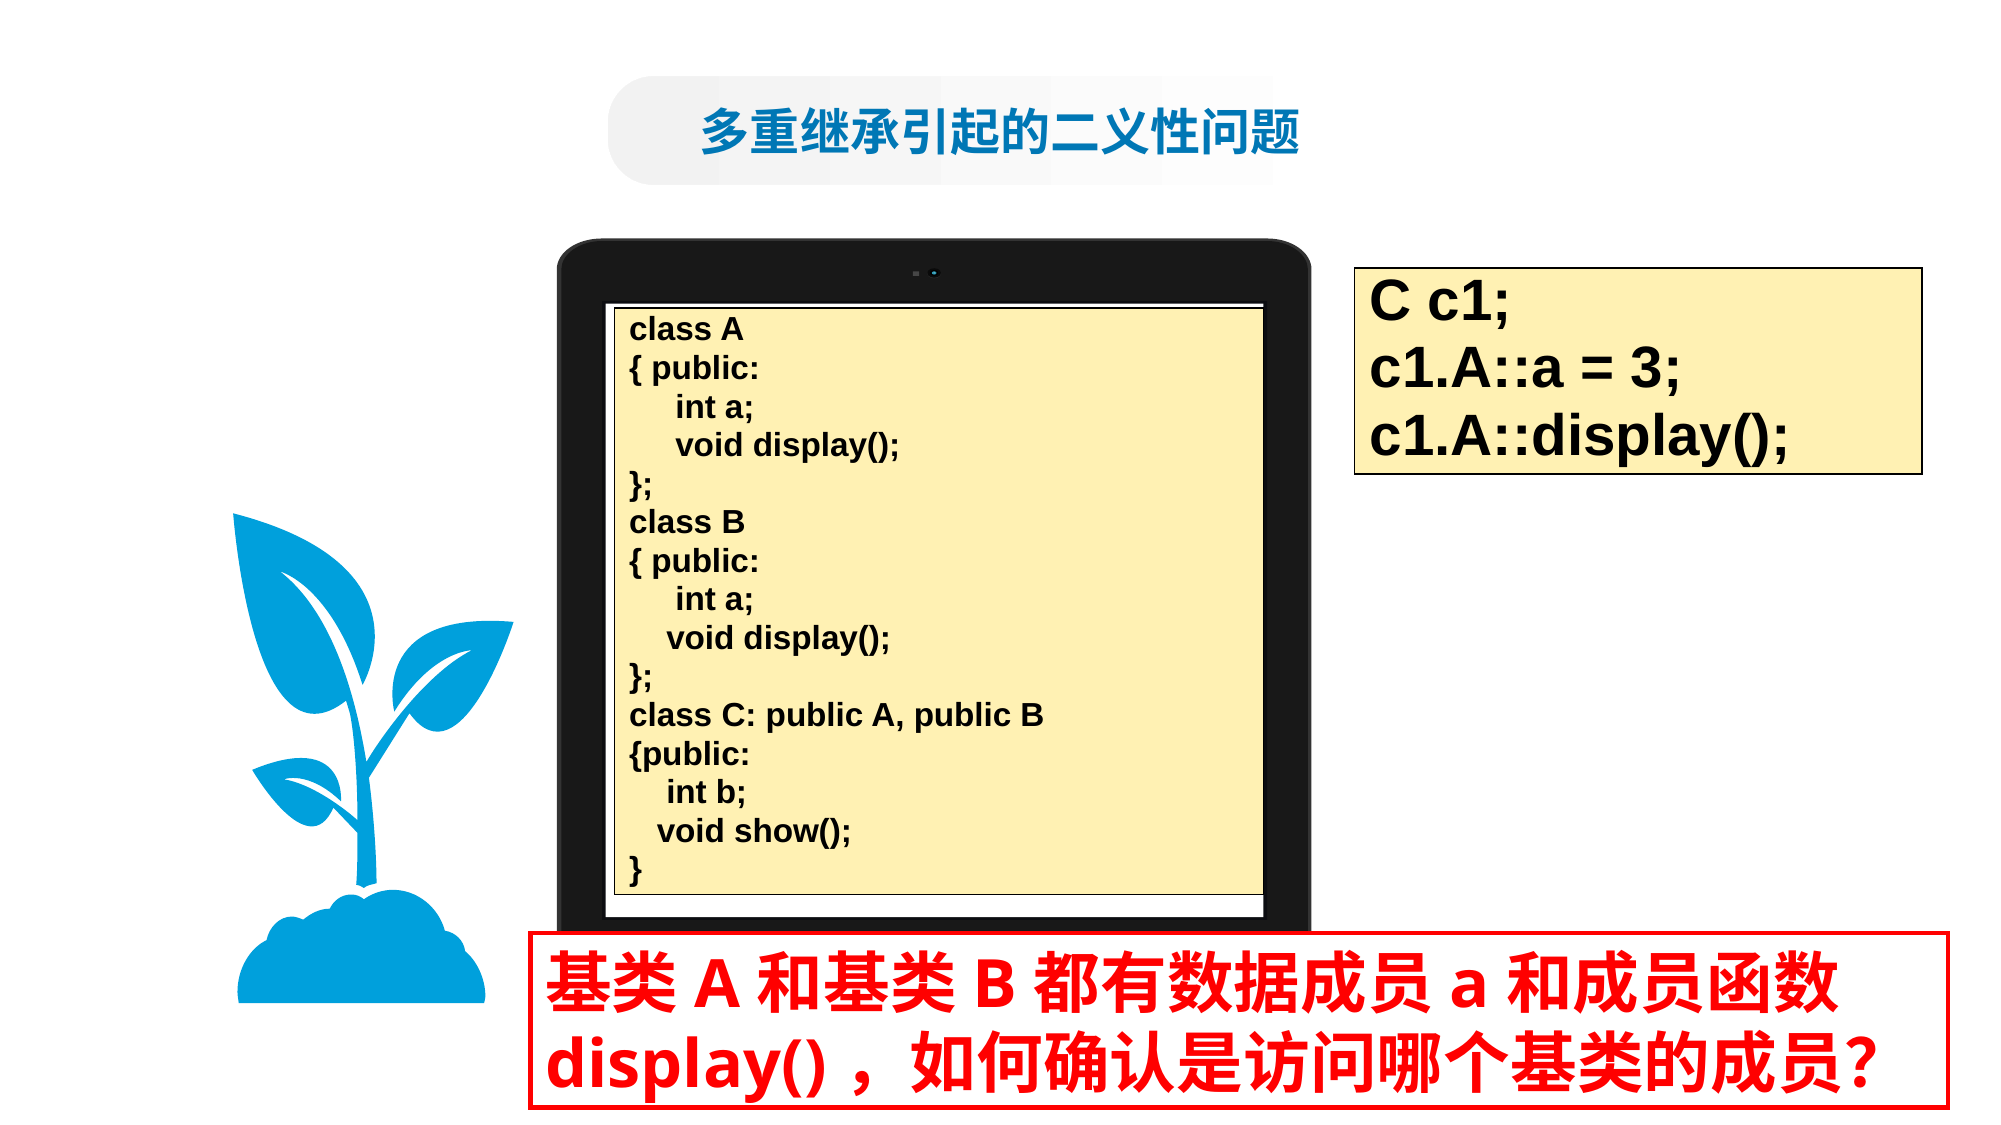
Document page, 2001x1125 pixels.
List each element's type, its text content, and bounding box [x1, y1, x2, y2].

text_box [556, 238, 1312, 987]
text_box [233, 513, 514, 888]
text_box 基类A和基类B都有数据成员a和成员函数display()，如何确认是访问哪个基类的成员？ [530, 933, 1949, 1108]
text_box 多重继承引起的二义性问题 [607, 75, 1393, 186]
text_box [237, 889, 486, 1004]
text_box C c1; c1.A::a = 3; c1.A::display(); [1354, 268, 1922, 475]
